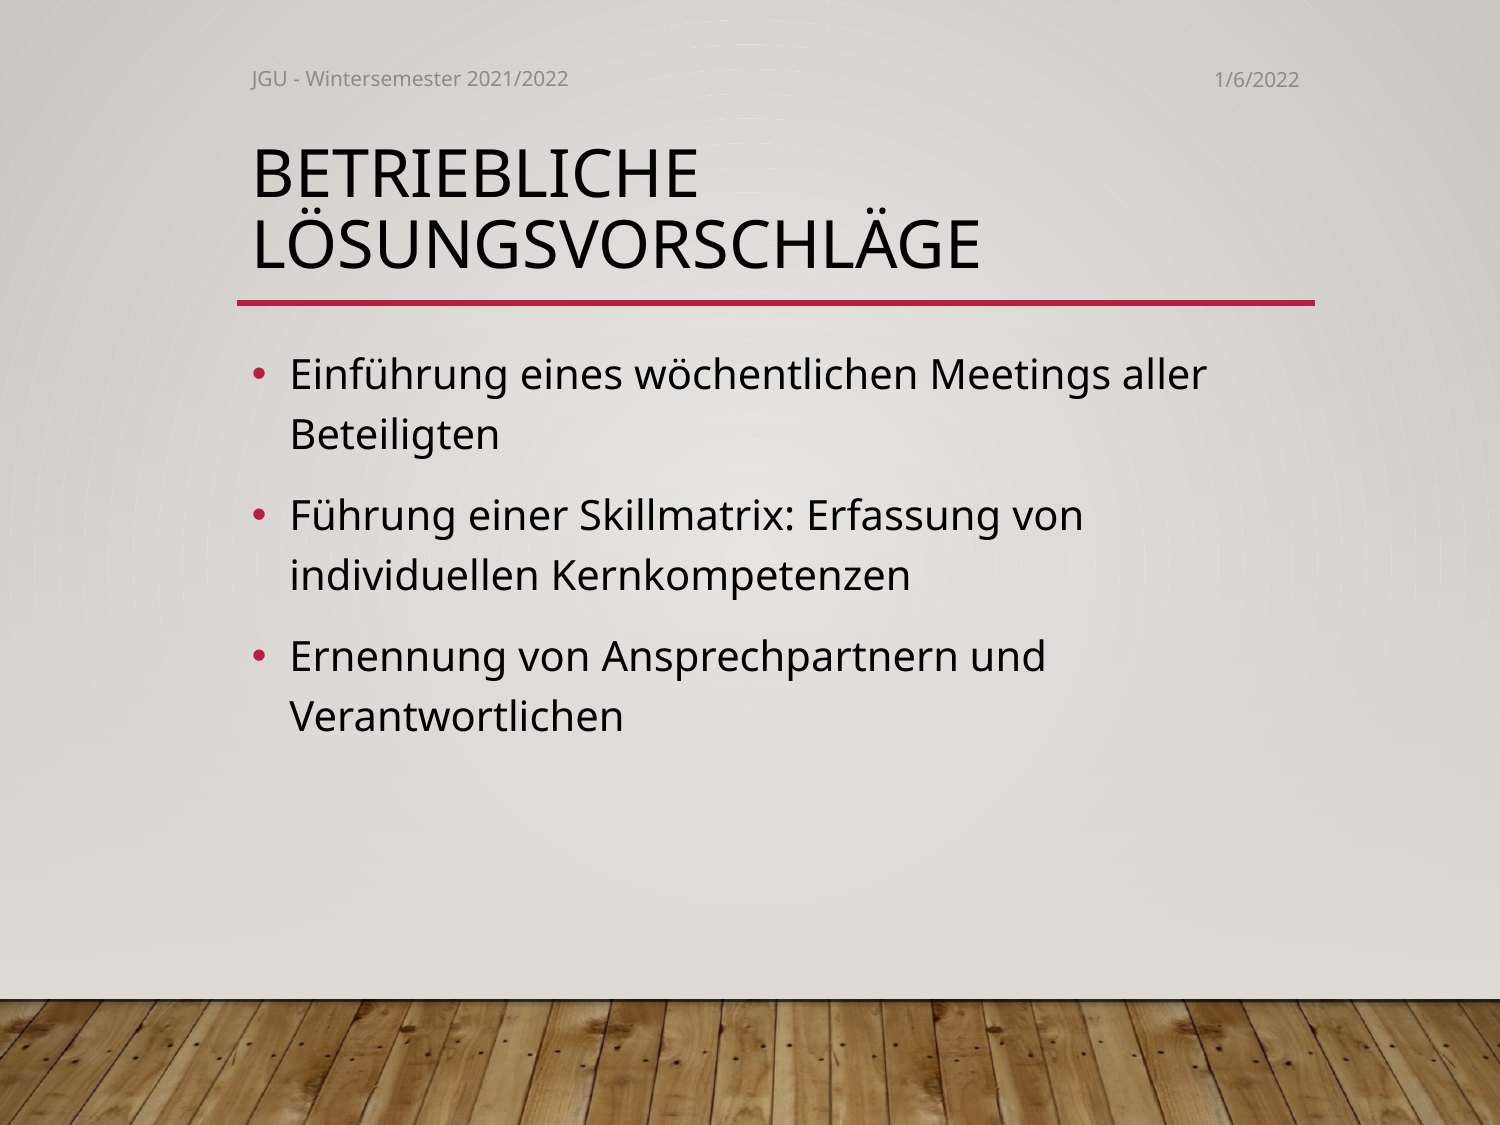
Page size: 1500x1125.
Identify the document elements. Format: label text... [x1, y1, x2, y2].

list Einführung eines wöchentlichen Meetings aller Beteiligten Führung einer Skillmatrix: Erfassung von individuellen Kernkompetenzen Ernennung von Ansprechpartnern und Verantwortlichen [236, 330, 1315, 897]
footer JGU - Wintersemester 2021/2022 [236, 54, 899, 105]
title Betriebliche Lösungsvorschläge [236, 131, 1315, 305]
picture [0, 999, 1500, 1125]
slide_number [926, 54, 1315, 105]
